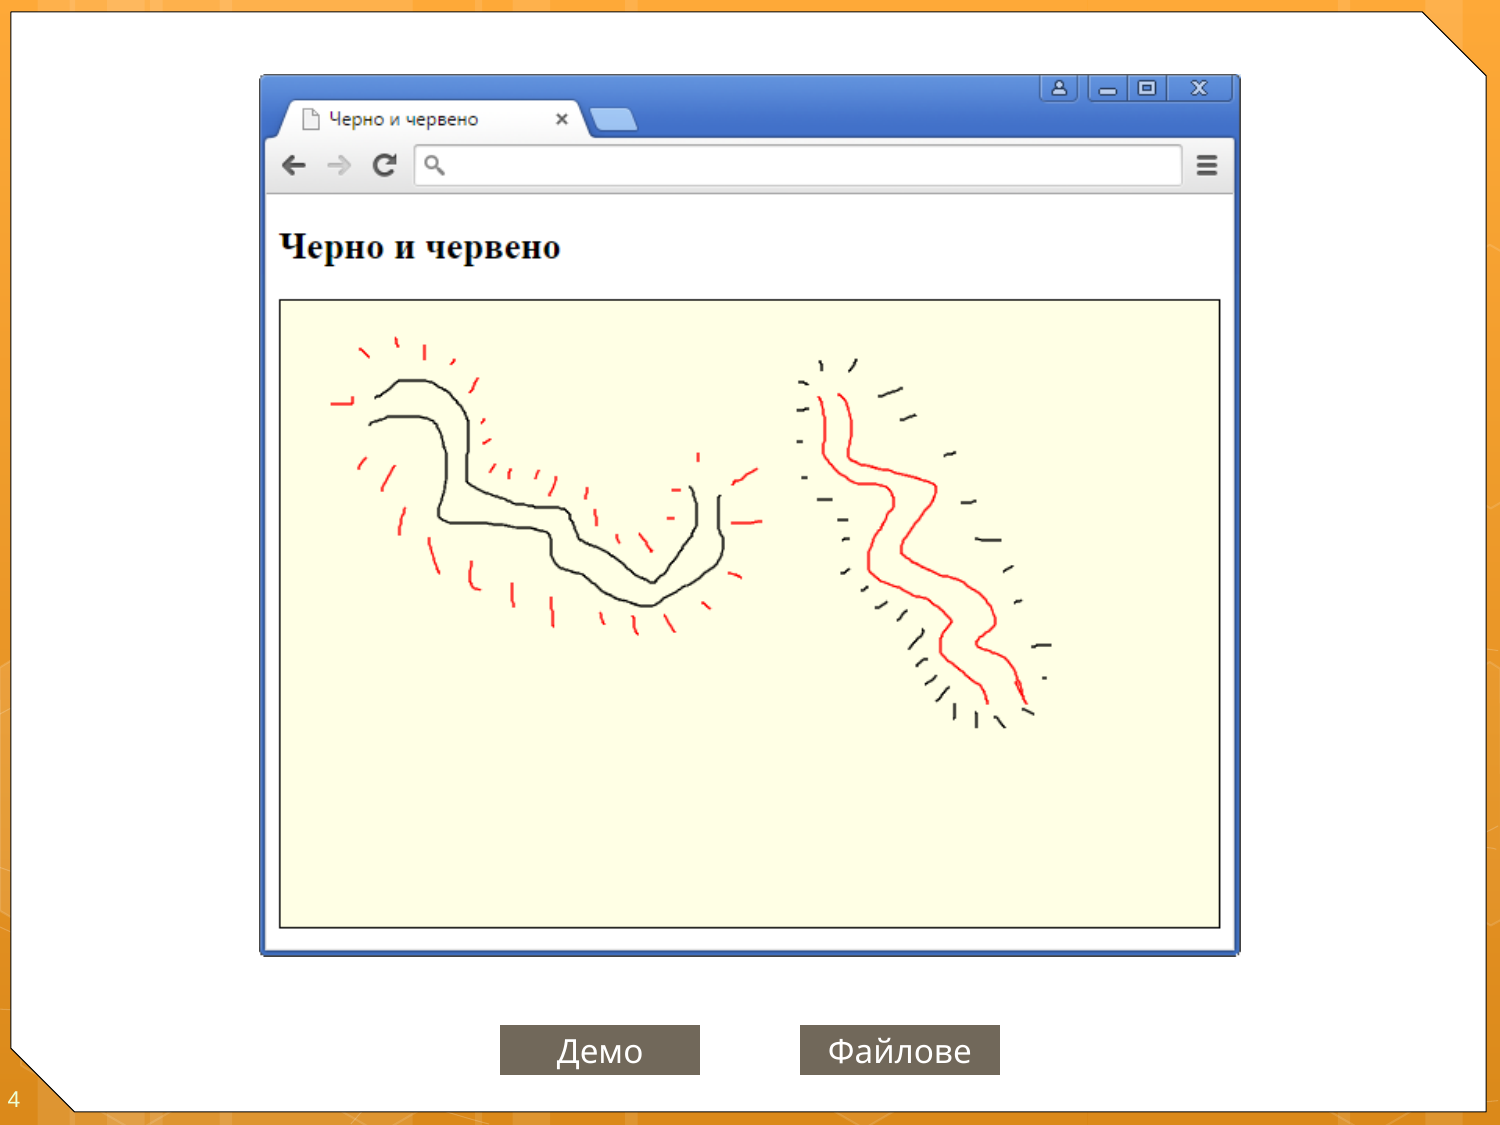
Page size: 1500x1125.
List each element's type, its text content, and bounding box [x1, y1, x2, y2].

text_box Демо [499, 1024, 701, 1076]
slide_number 4 [0, 1065, 88, 1125]
text_box Файлове [799, 1024, 1001, 1076]
picture [259, 74, 1241, 957]
